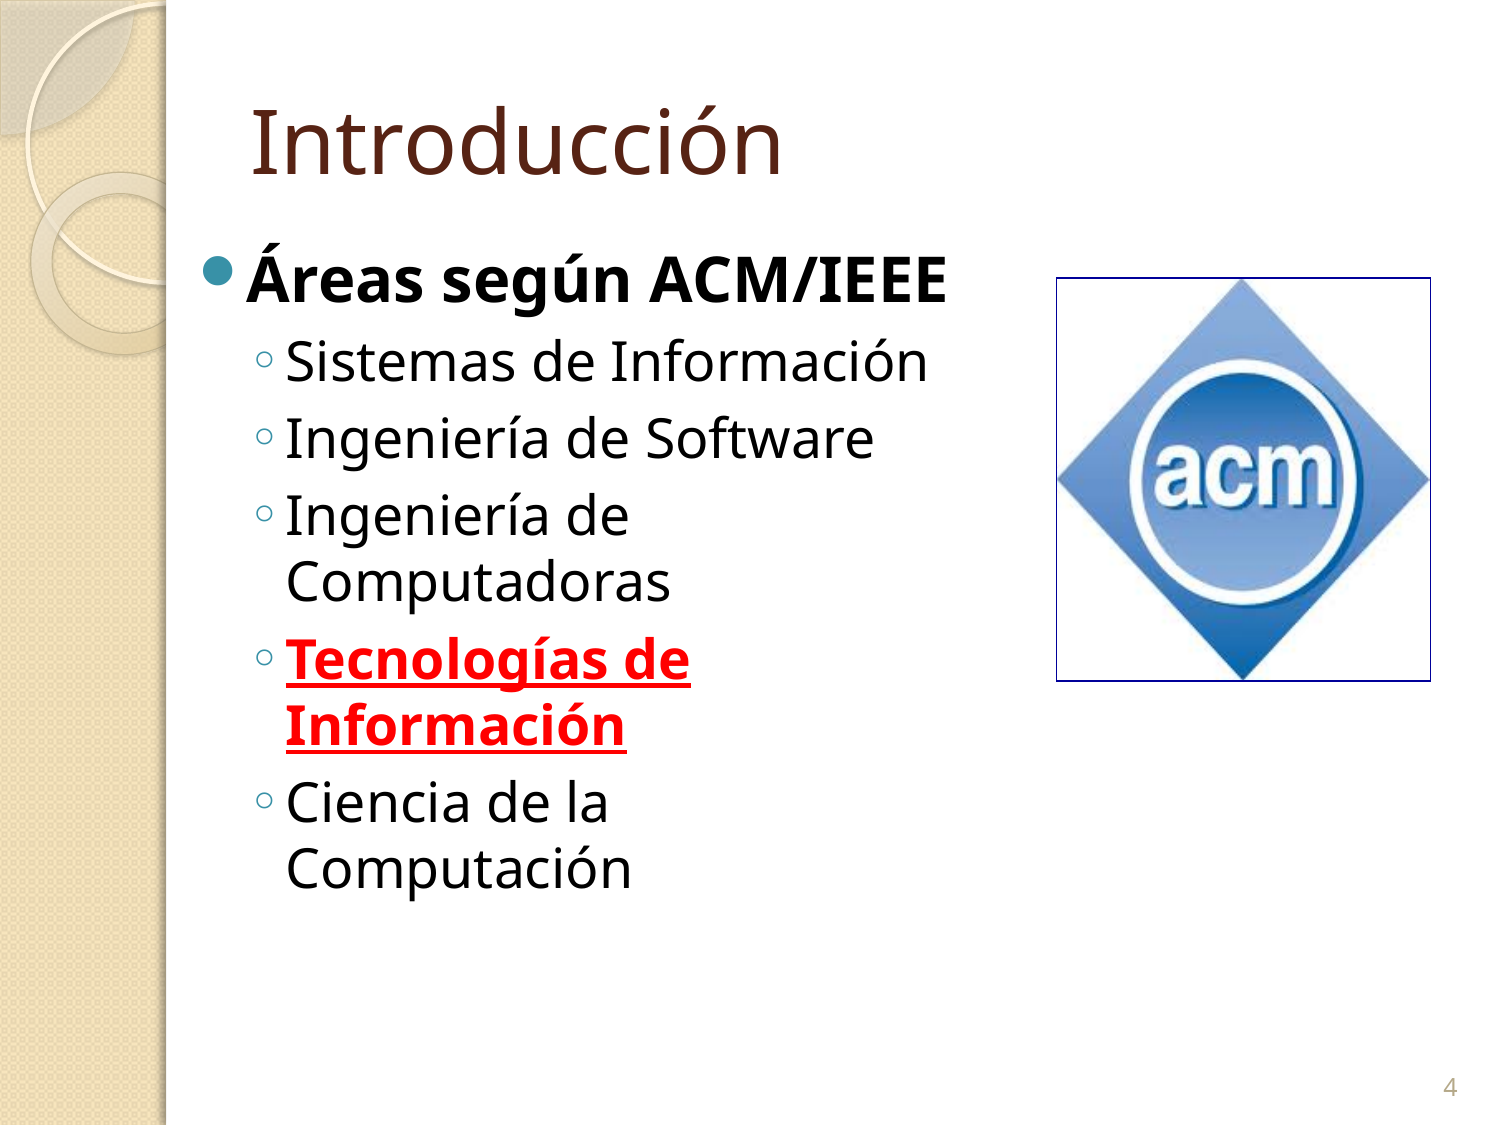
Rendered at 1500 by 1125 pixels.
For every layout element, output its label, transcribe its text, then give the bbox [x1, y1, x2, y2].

picture [1056, 278, 1430, 681]
slide_number 4 [1413, 1034, 1488, 1113]
title Introducción [235, 45, 1466, 233]
list Áreas según ACM/IEEE Sistemas de Información Ingeniería de Software Ingeniería de Computadoras Tecnologías de Información Ciencia de la Computación [171, 231, 981, 1020]
